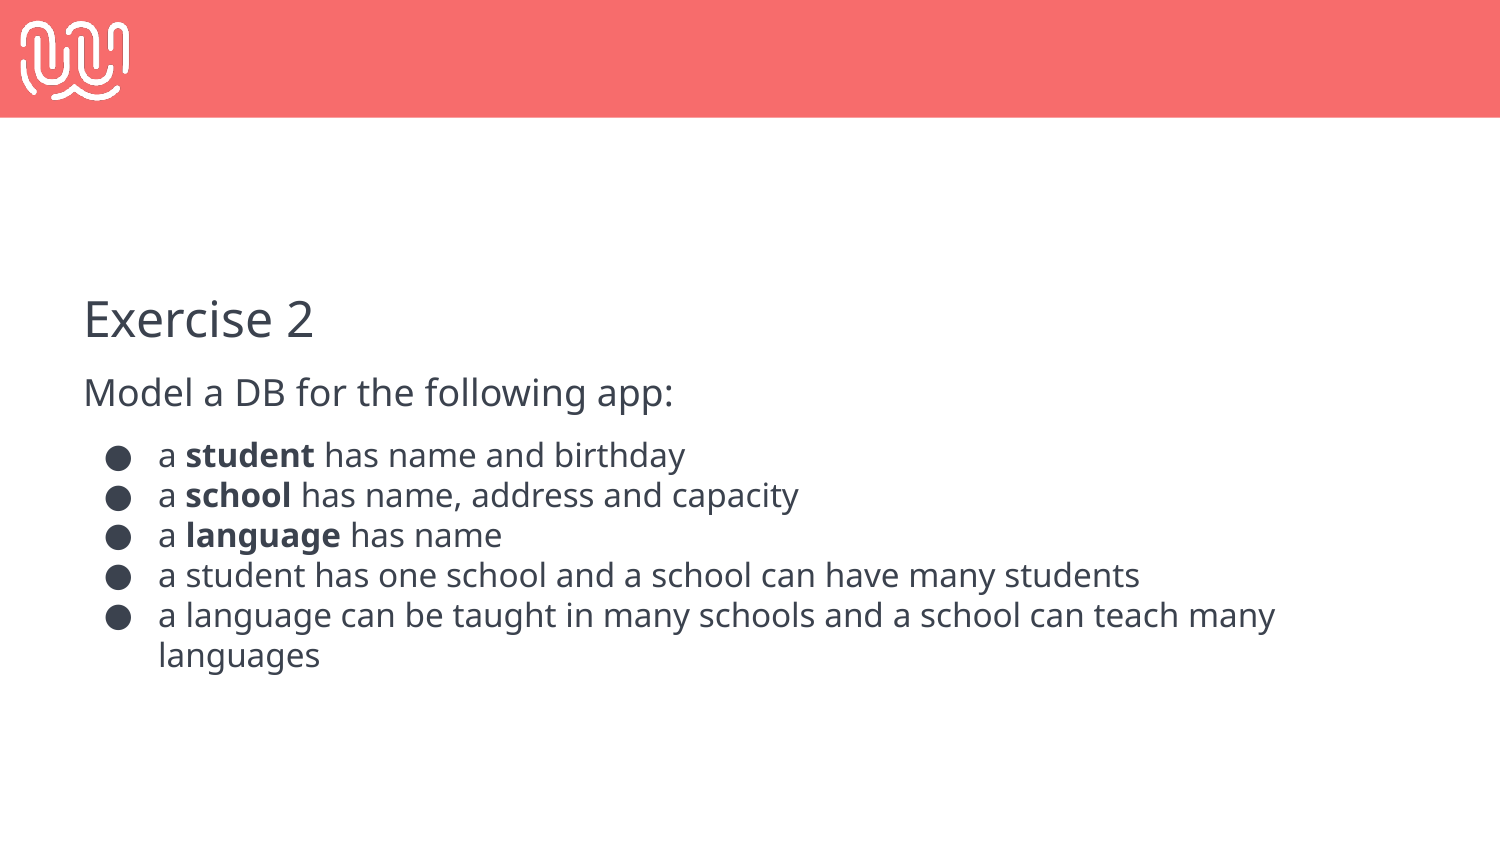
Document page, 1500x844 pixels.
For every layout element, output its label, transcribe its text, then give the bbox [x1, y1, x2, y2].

picture [20, 20, 134, 101]
list Exercise 2 Model a DB for the following app: a student has name and birthday a school has name, address and capacity a language has name a student has one school and a school can have many students a language can be taught in many schools and a school can teach many languages [83, 117, 1417, 844]
